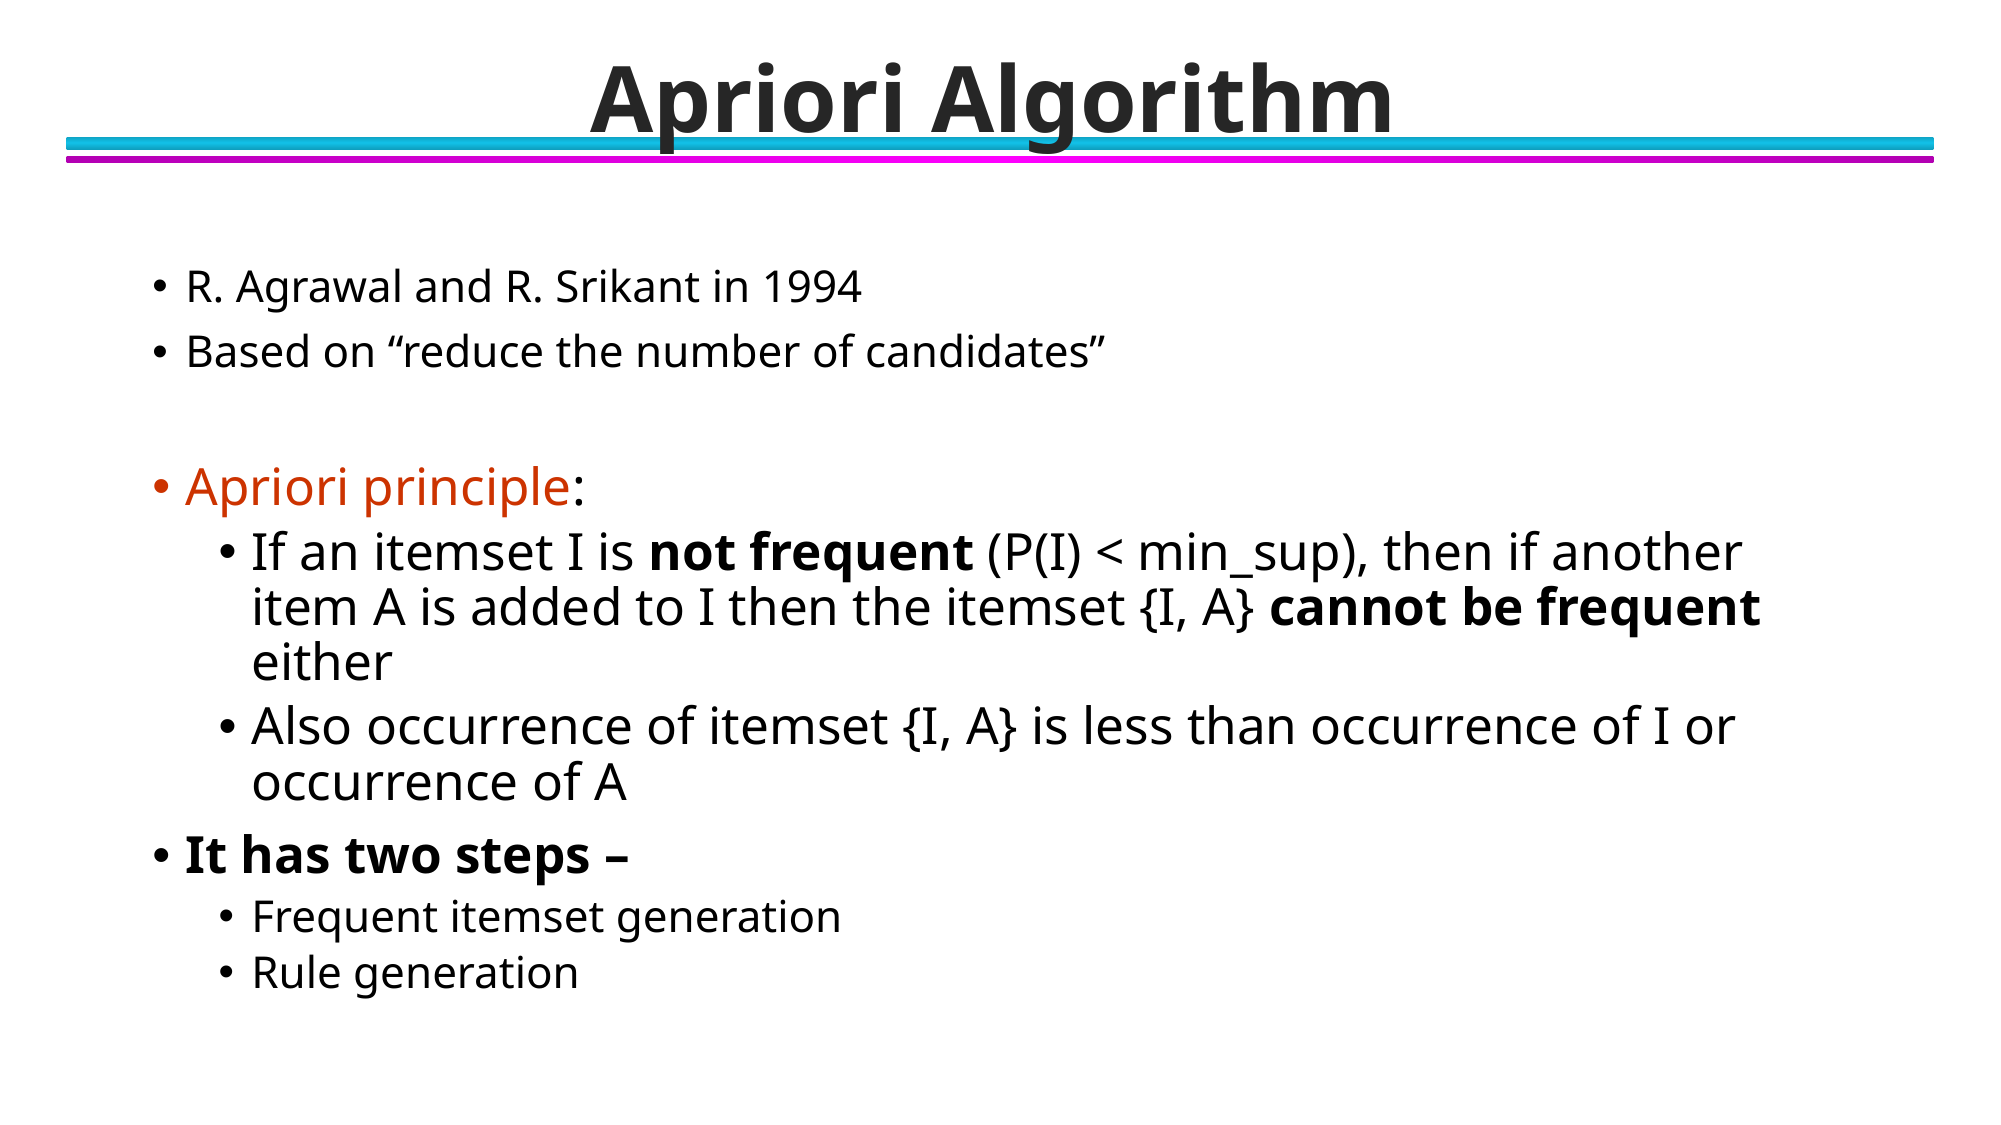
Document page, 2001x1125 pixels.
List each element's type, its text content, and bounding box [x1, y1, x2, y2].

list R. Agrawal and R. Srikant in 1994 Based on “reduce the number of candidates” Apriori principle: If an itemset I is not frequent (P(I) < min_sup), then if another item A is added to I then the itemset {I, A} cannot be frequent either Also occurrence of itemset {I, A} is less than occurrence of I or occurrence of A It has two steps – Frequent itemset generation Rule generation [137, 256, 1863, 1014]
title Apriori Algorithm [137, 42, 1850, 163]
